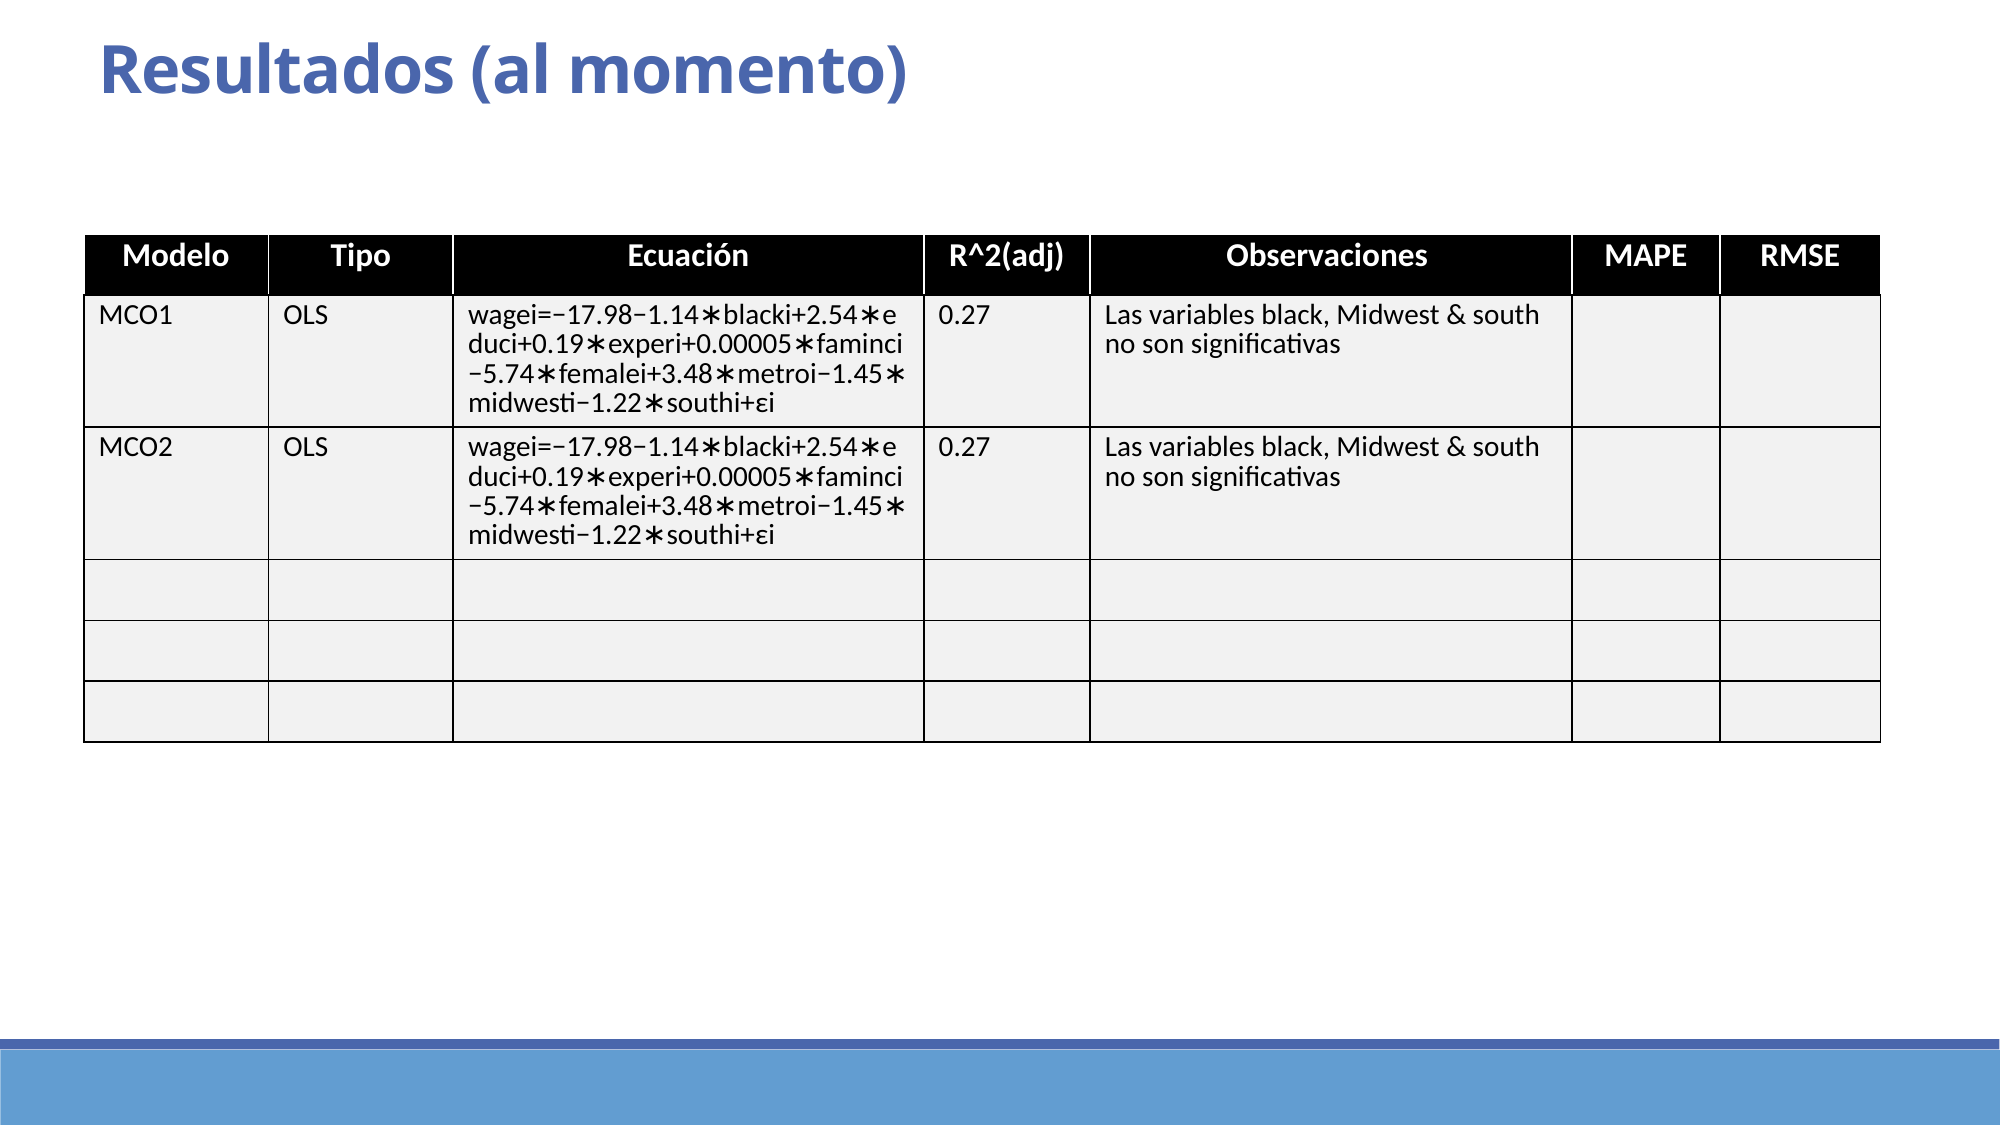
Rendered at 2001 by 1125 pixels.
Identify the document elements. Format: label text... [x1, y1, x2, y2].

table_cell wagei=−17.98−1.14∗blacki+2.54∗educi+0.19∗experi+0.00005∗faminci−5.74∗femalei+3.48∗metroi−1.45∗midwesti−1.22∗southi+εi [454, 296, 923, 426]
table_cell [454, 560, 923, 620]
table_header Tipo [269, 235, 452, 294]
table_cell 0.27 [925, 428, 1089, 559]
table_cell Las variables black, Midwest & south no son significativas [1091, 296, 1571, 426]
table_cell [925, 560, 1089, 620]
table_cell [1091, 560, 1571, 620]
table_header Ecuación [454, 235, 923, 294]
text_box Resultados (al momento) [83, 32, 1762, 130]
table_cell [85, 560, 268, 620]
table_cell [1573, 560, 1719, 620]
table_cell [1721, 682, 1880, 741]
table_cell [1573, 621, 1719, 680]
table_cell [1721, 560, 1880, 620]
table_cell OLS [269, 428, 452, 559]
table_cell MCO2 [85, 428, 268, 559]
table_cell [454, 621, 923, 680]
table_cell [925, 621, 1089, 680]
table_cell MCO1 [85, 296, 268, 426]
table_cell [1573, 296, 1719, 426]
table_cell [1091, 682, 1571, 741]
table_header Modelo [85, 235, 268, 294]
table_cell Las variables black, Midwest & south no son significativas [1091, 428, 1571, 559]
table_header RMSE [1721, 235, 1880, 294]
table_cell OLS [269, 296, 452, 426]
table_header R^2(adj) [925, 235, 1089, 294]
table_cell [1091, 621, 1571, 680]
table_cell [1721, 296, 1880, 426]
table_cell 0.27 [925, 296, 1089, 426]
table_cell [269, 621, 452, 680]
table_cell [925, 682, 1089, 741]
table_cell [269, 682, 452, 741]
table_cell [454, 682, 923, 741]
table_cell [269, 560, 452, 620]
table_header Observaciones [1091, 235, 1571, 294]
table_cell [85, 682, 268, 741]
table_cell [1721, 621, 1880, 680]
table_cell [85, 621, 268, 680]
table_header MAPE [1573, 235, 1719, 294]
table_cell [1573, 682, 1719, 741]
table_cell [1721, 428, 1880, 559]
table_cell [1573, 428, 1719, 559]
table_cell wagei=−17.98−1.14∗blacki+2.54∗educi+0.19∗experi+0.00005∗faminci−5.74∗femalei+3.48∗metroi−1.45∗midwesti−1.22∗southi+εi [454, 428, 923, 559]
